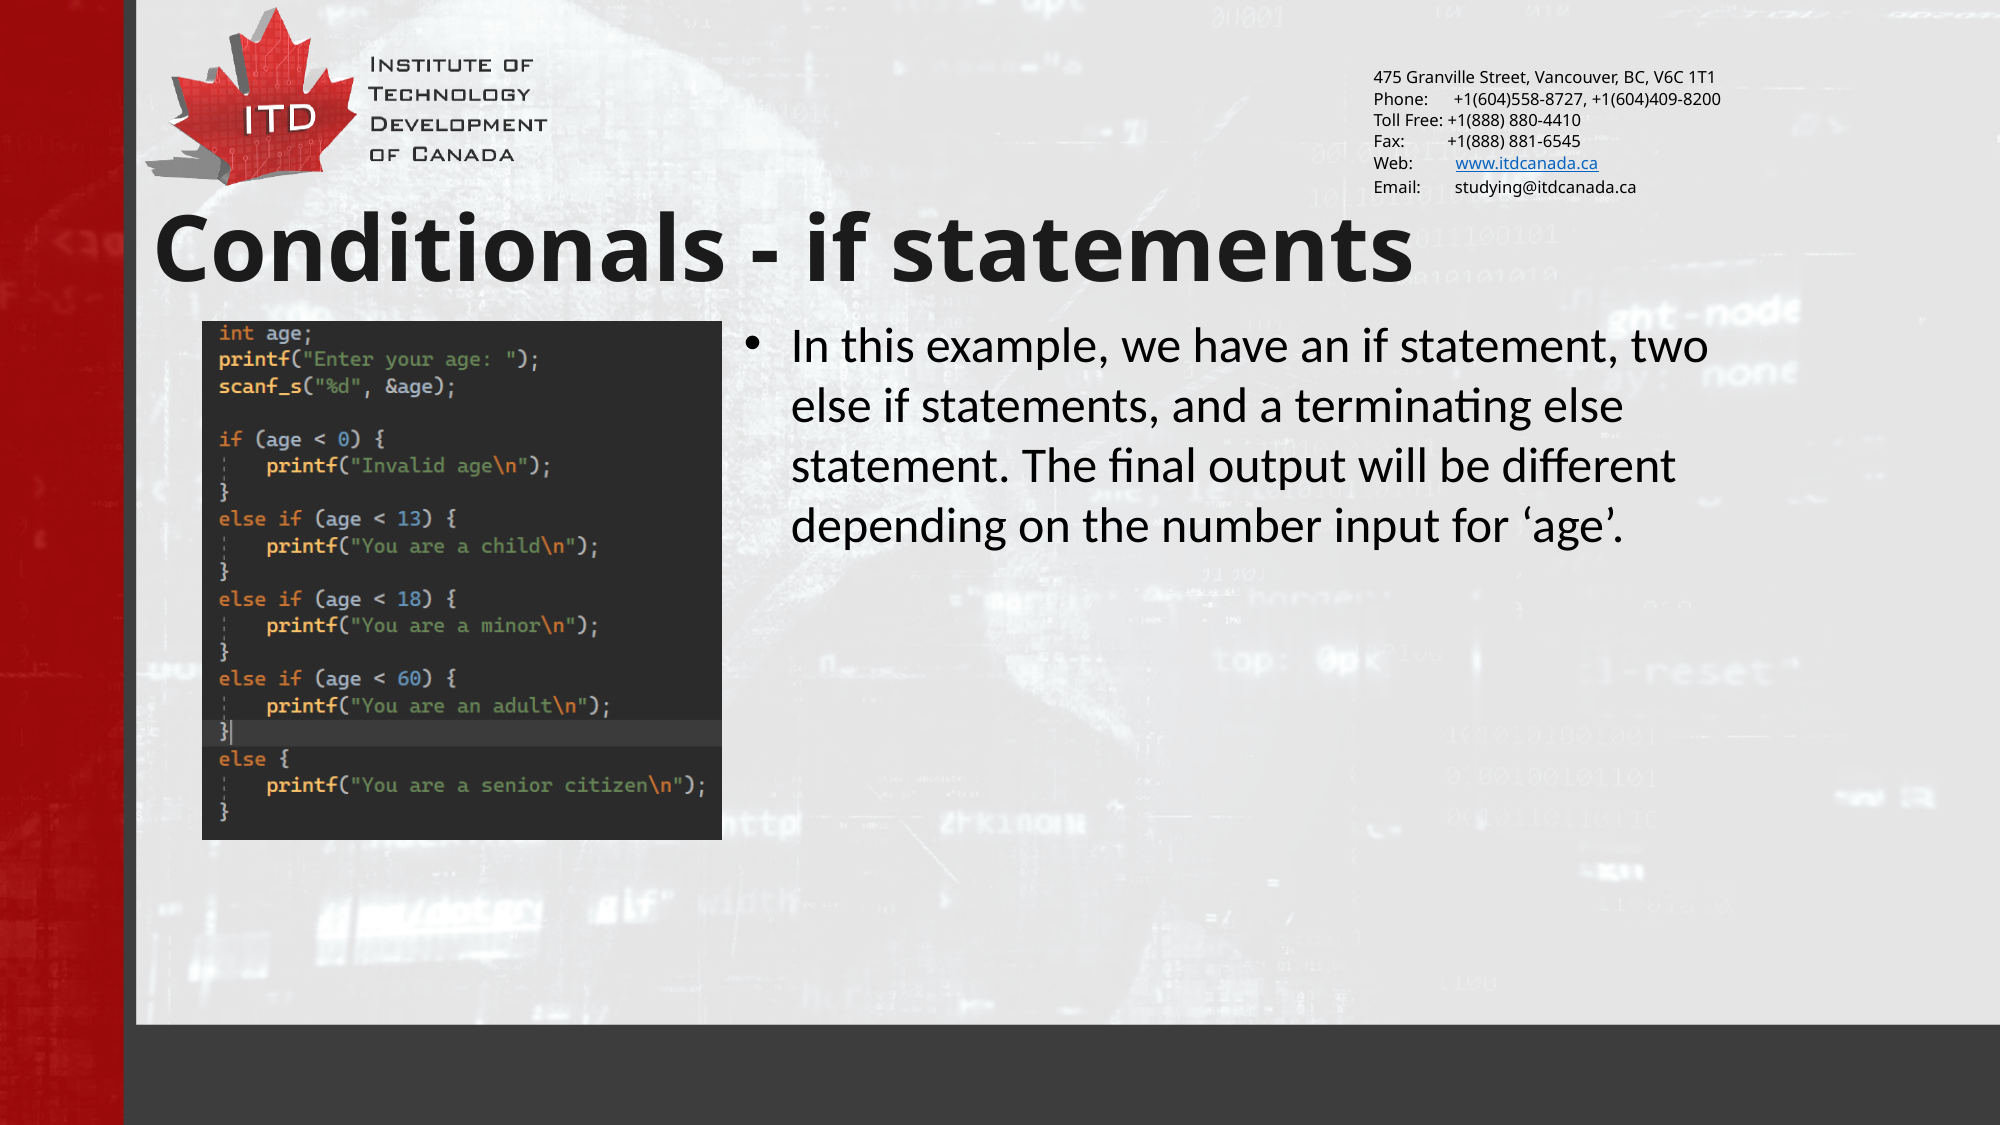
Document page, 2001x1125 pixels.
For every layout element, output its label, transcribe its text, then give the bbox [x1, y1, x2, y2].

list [202, 321, 722, 840]
picture [0, 0, 2000, 1125]
text_box In this example, we have an if statement, two else if statements, and a terminating else statement. The final output will be different depending on the number input for ‘age’. [729, 304, 1798, 560]
title Conditionals - if statements [137, 195, 1863, 312]
